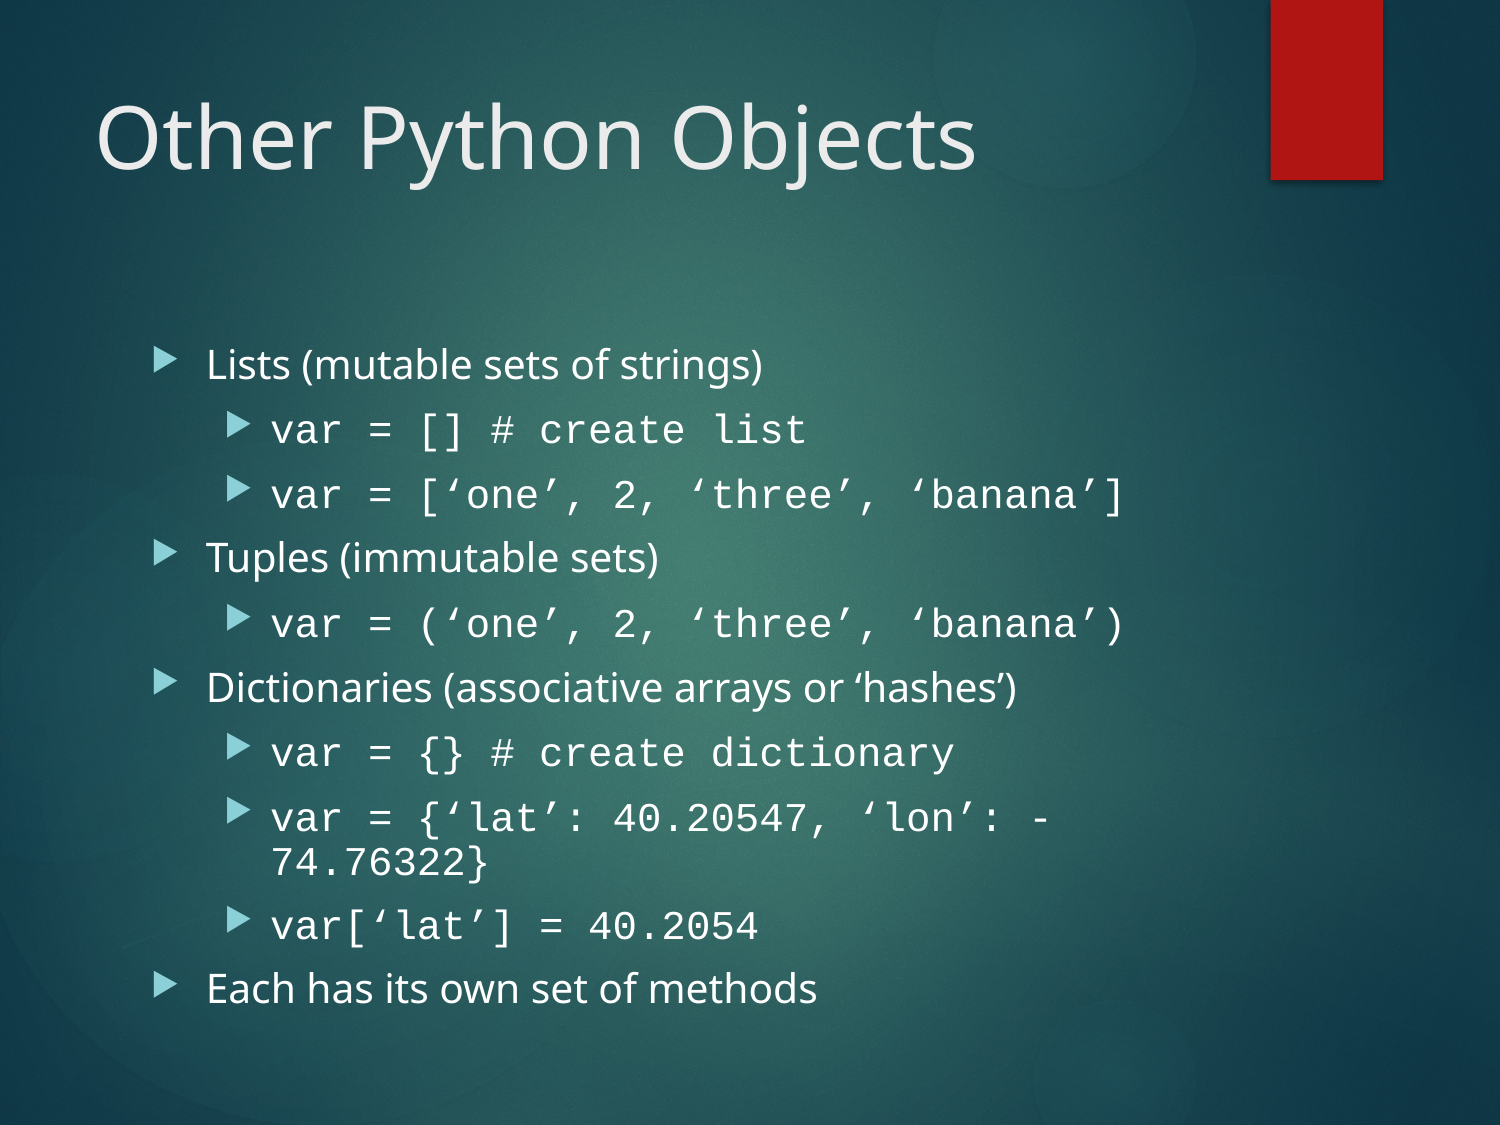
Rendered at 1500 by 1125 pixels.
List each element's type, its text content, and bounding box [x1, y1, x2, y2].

list Lists (mutable sets of strings) var = [] # create list var = [‘one’, 2, ‘three’, ‘banana’] Tuples (immutable sets) var = (‘one’, 2, ‘three’, ‘banana’) Dictionaries (associative arrays or ‘hashes’) var = {} # create dictionary var = {‘lat’: 40.20547, ‘lon’: -74.76322} var[‘lat’] = 40.2054 Each has its own set of methods [135, 336, 1237, 1025]
title Other Python Objects [79, 74, 1237, 304]
